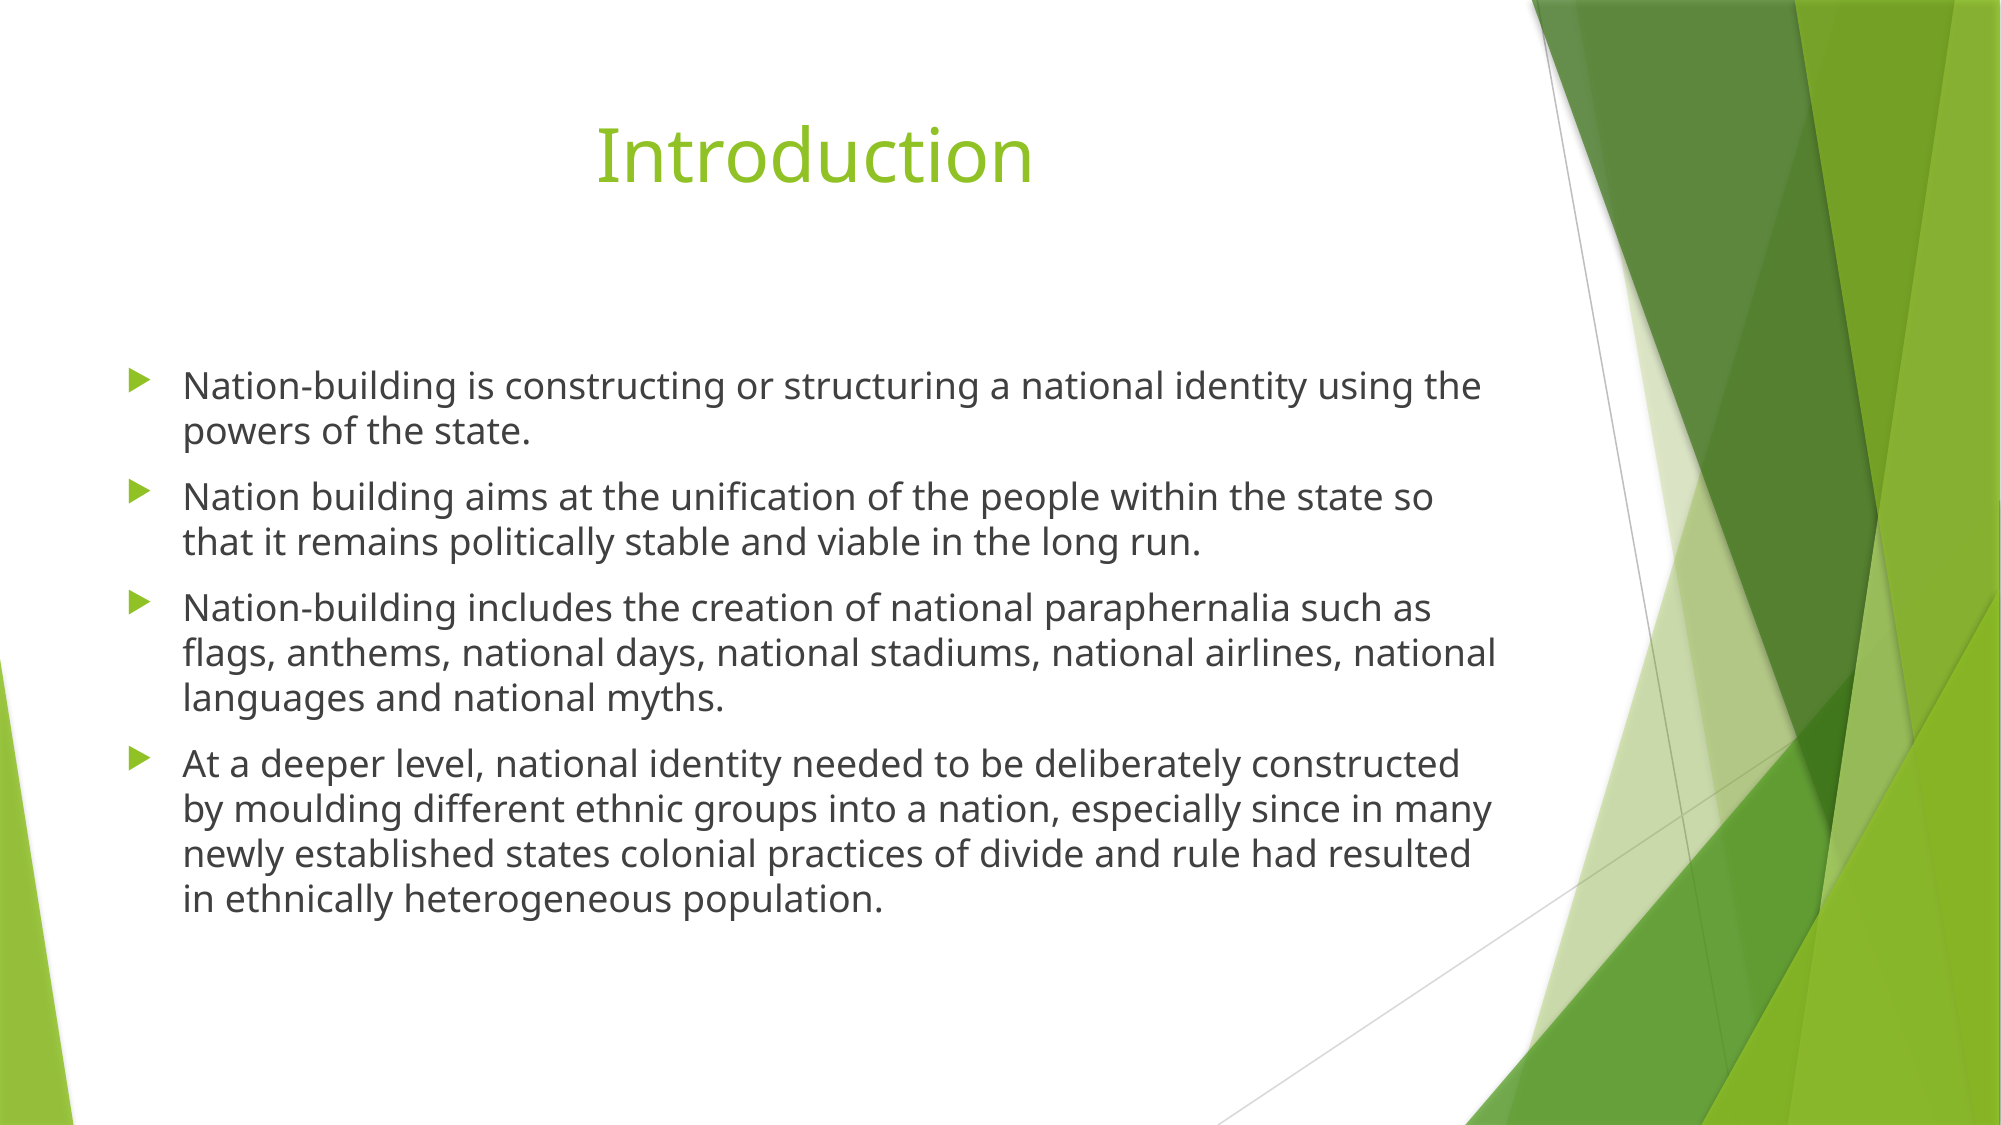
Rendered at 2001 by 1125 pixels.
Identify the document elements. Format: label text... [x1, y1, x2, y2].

title Introduction [111, 99, 1522, 317]
list Nation-building is constructing or structuring a national identity using the powers of the state. Nation building aims at the unification of the people within the state so that it remains politically stable and viable in the long run. Nation-building includes the creation of national paraphernalia such as flags, anthems, national days, national stadiums, national airlines, national languages and national myths. At a deeper level, national identity needed to be deliberately constructed by moulding different ethnic groups into a nation, especially since in many newly established states colonial practices of divide and rule had resulted in ethnically heterogeneous population. [111, 354, 1522, 992]
